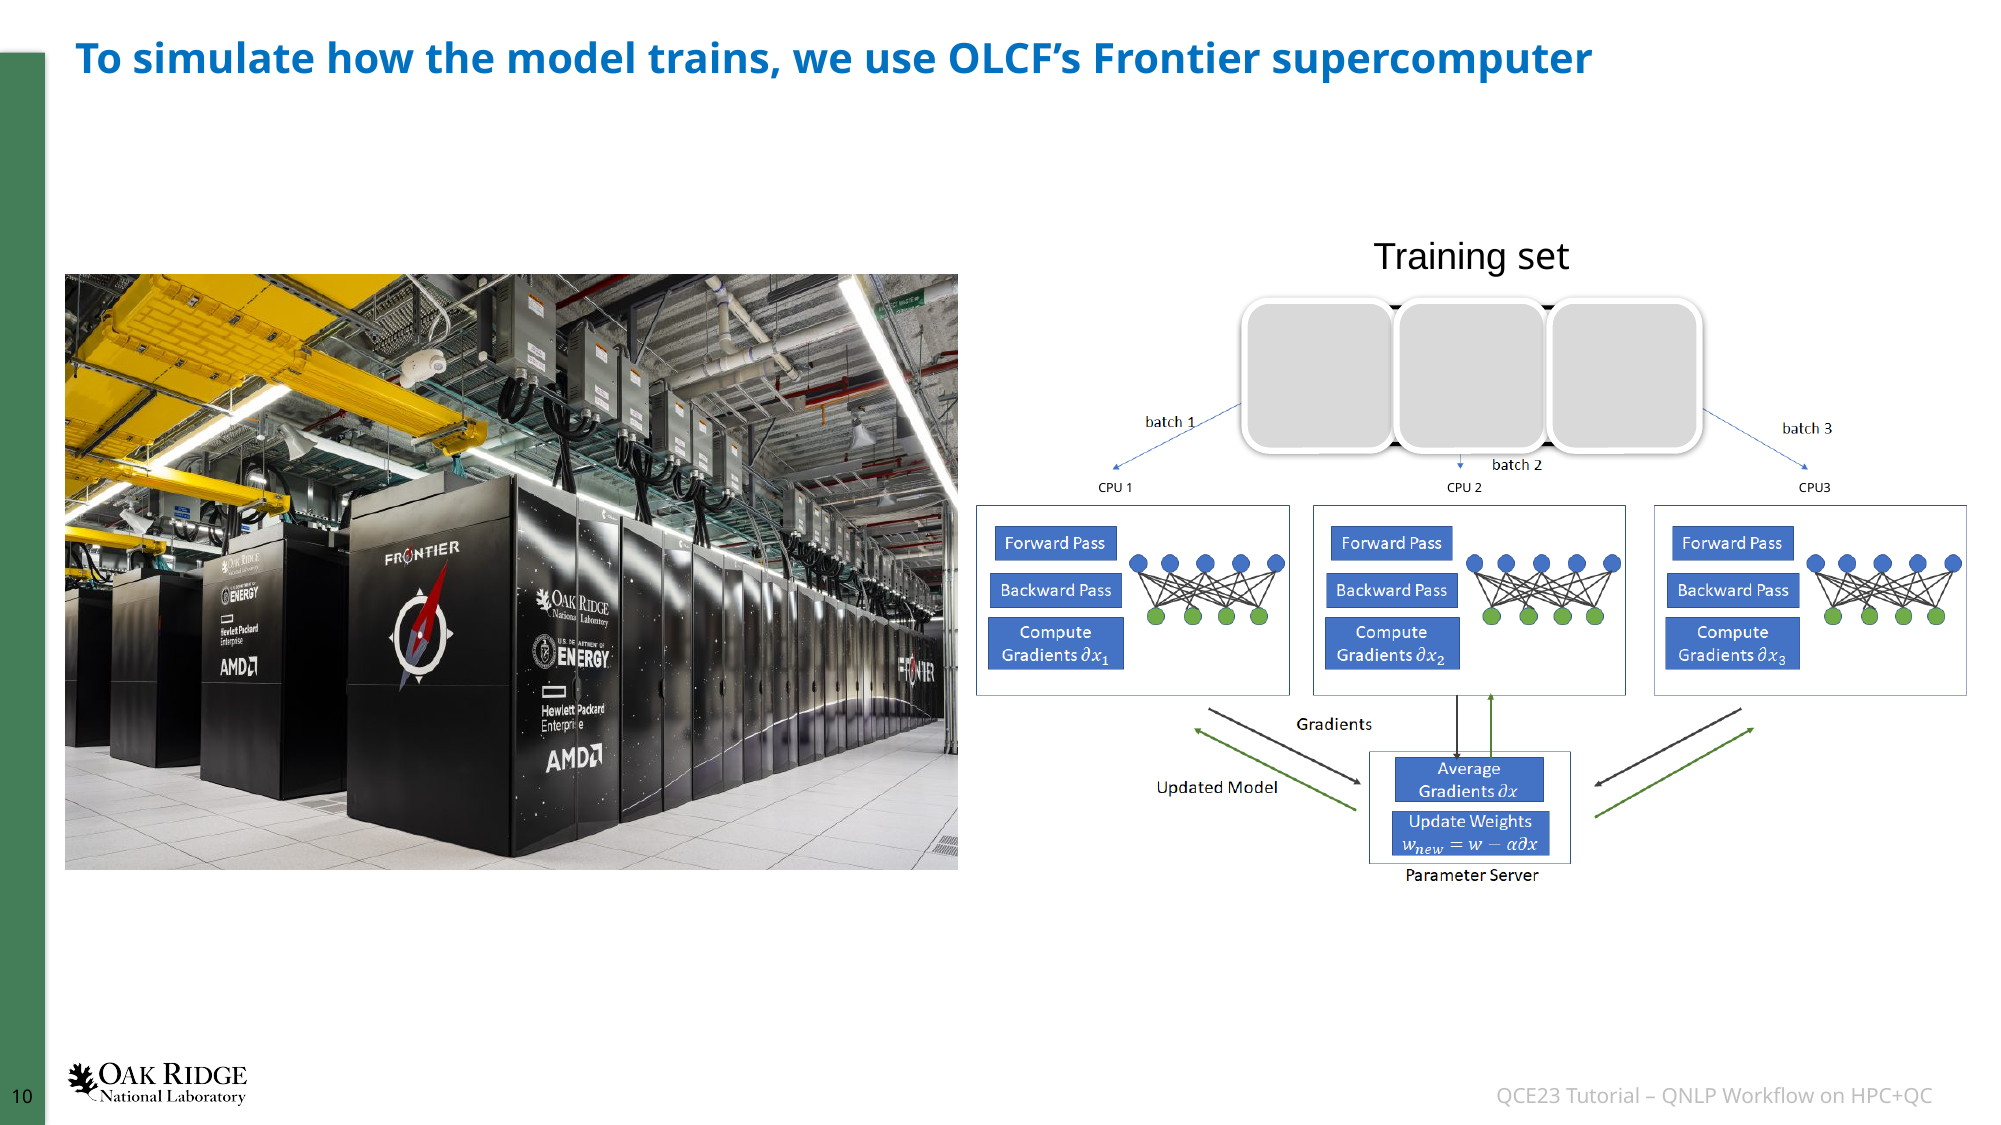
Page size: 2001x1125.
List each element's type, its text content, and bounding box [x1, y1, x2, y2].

text_box [1404, 300, 1539, 307]
title To simulate how the model trains, we use OLCF’s Frontier supercomputer [59, 29, 1949, 91]
picture [64, 274, 959, 870]
text_box [1252, 300, 1387, 307]
text_box Training set [1358, 229, 1585, 286]
picture [976, 307, 1967, 897]
text_box [1557, 300, 1692, 307]
picture [67, 1062, 247, 1106]
